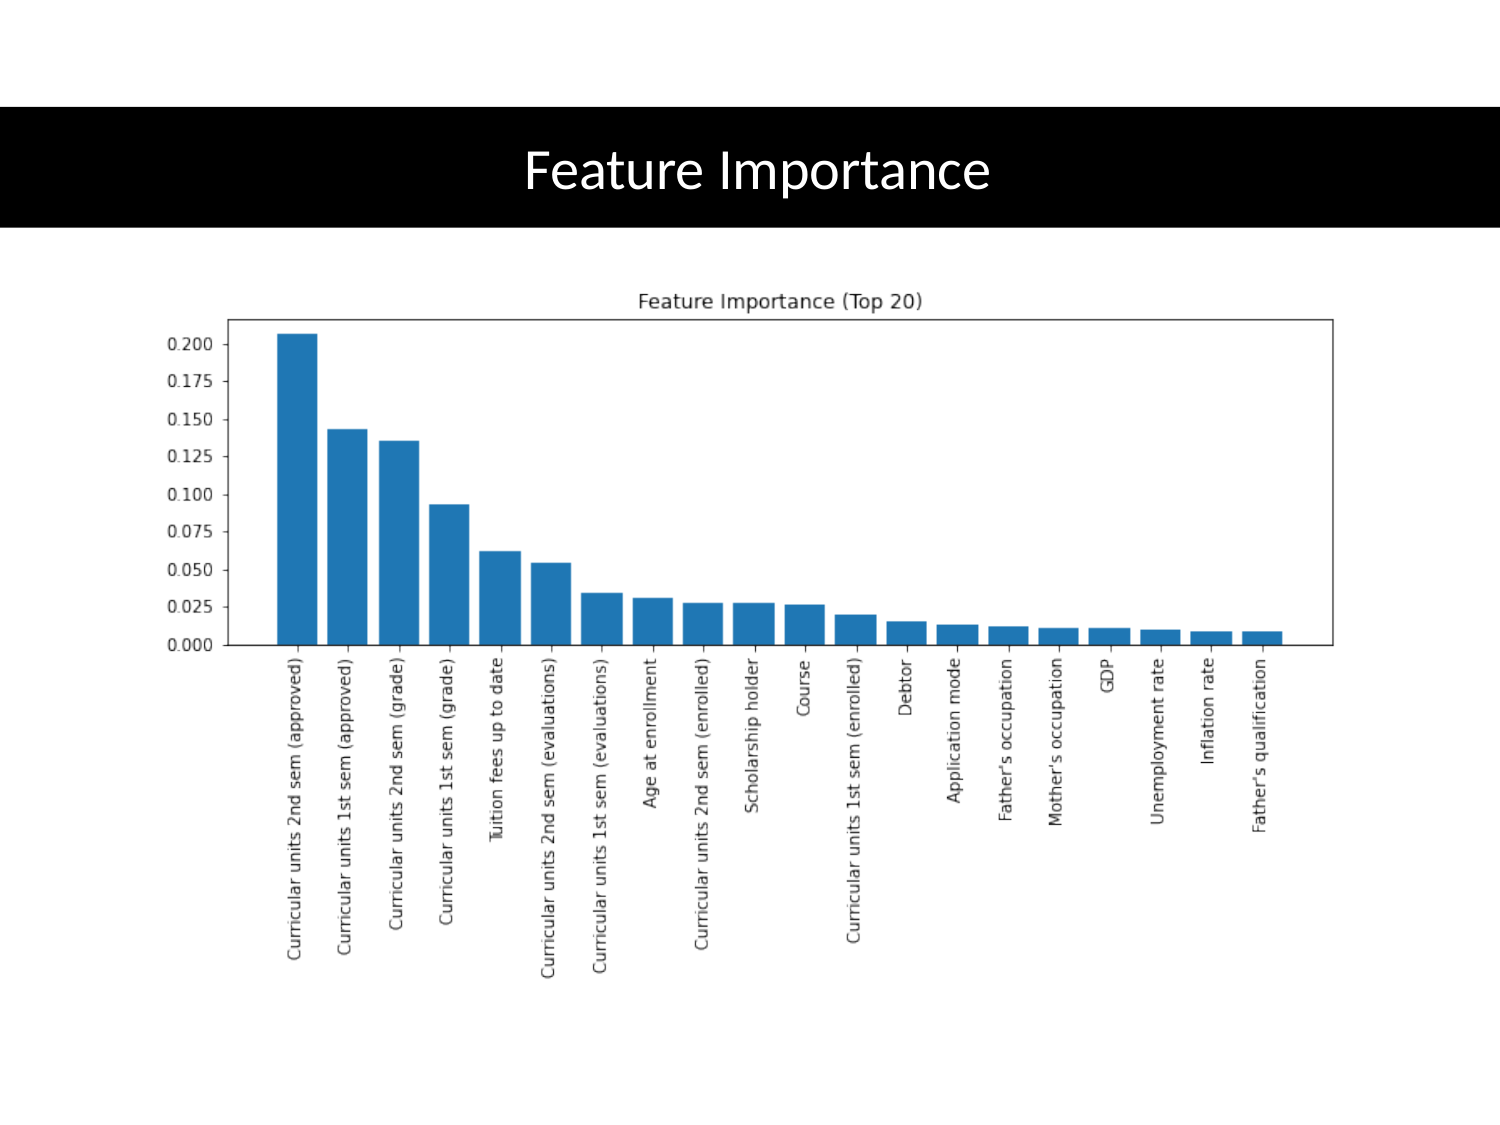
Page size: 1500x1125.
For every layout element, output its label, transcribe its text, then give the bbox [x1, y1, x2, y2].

picture [148, 274, 1351, 996]
text_box [0, 105, 1500, 230]
title Feature Importance [68, 105, 1448, 228]
